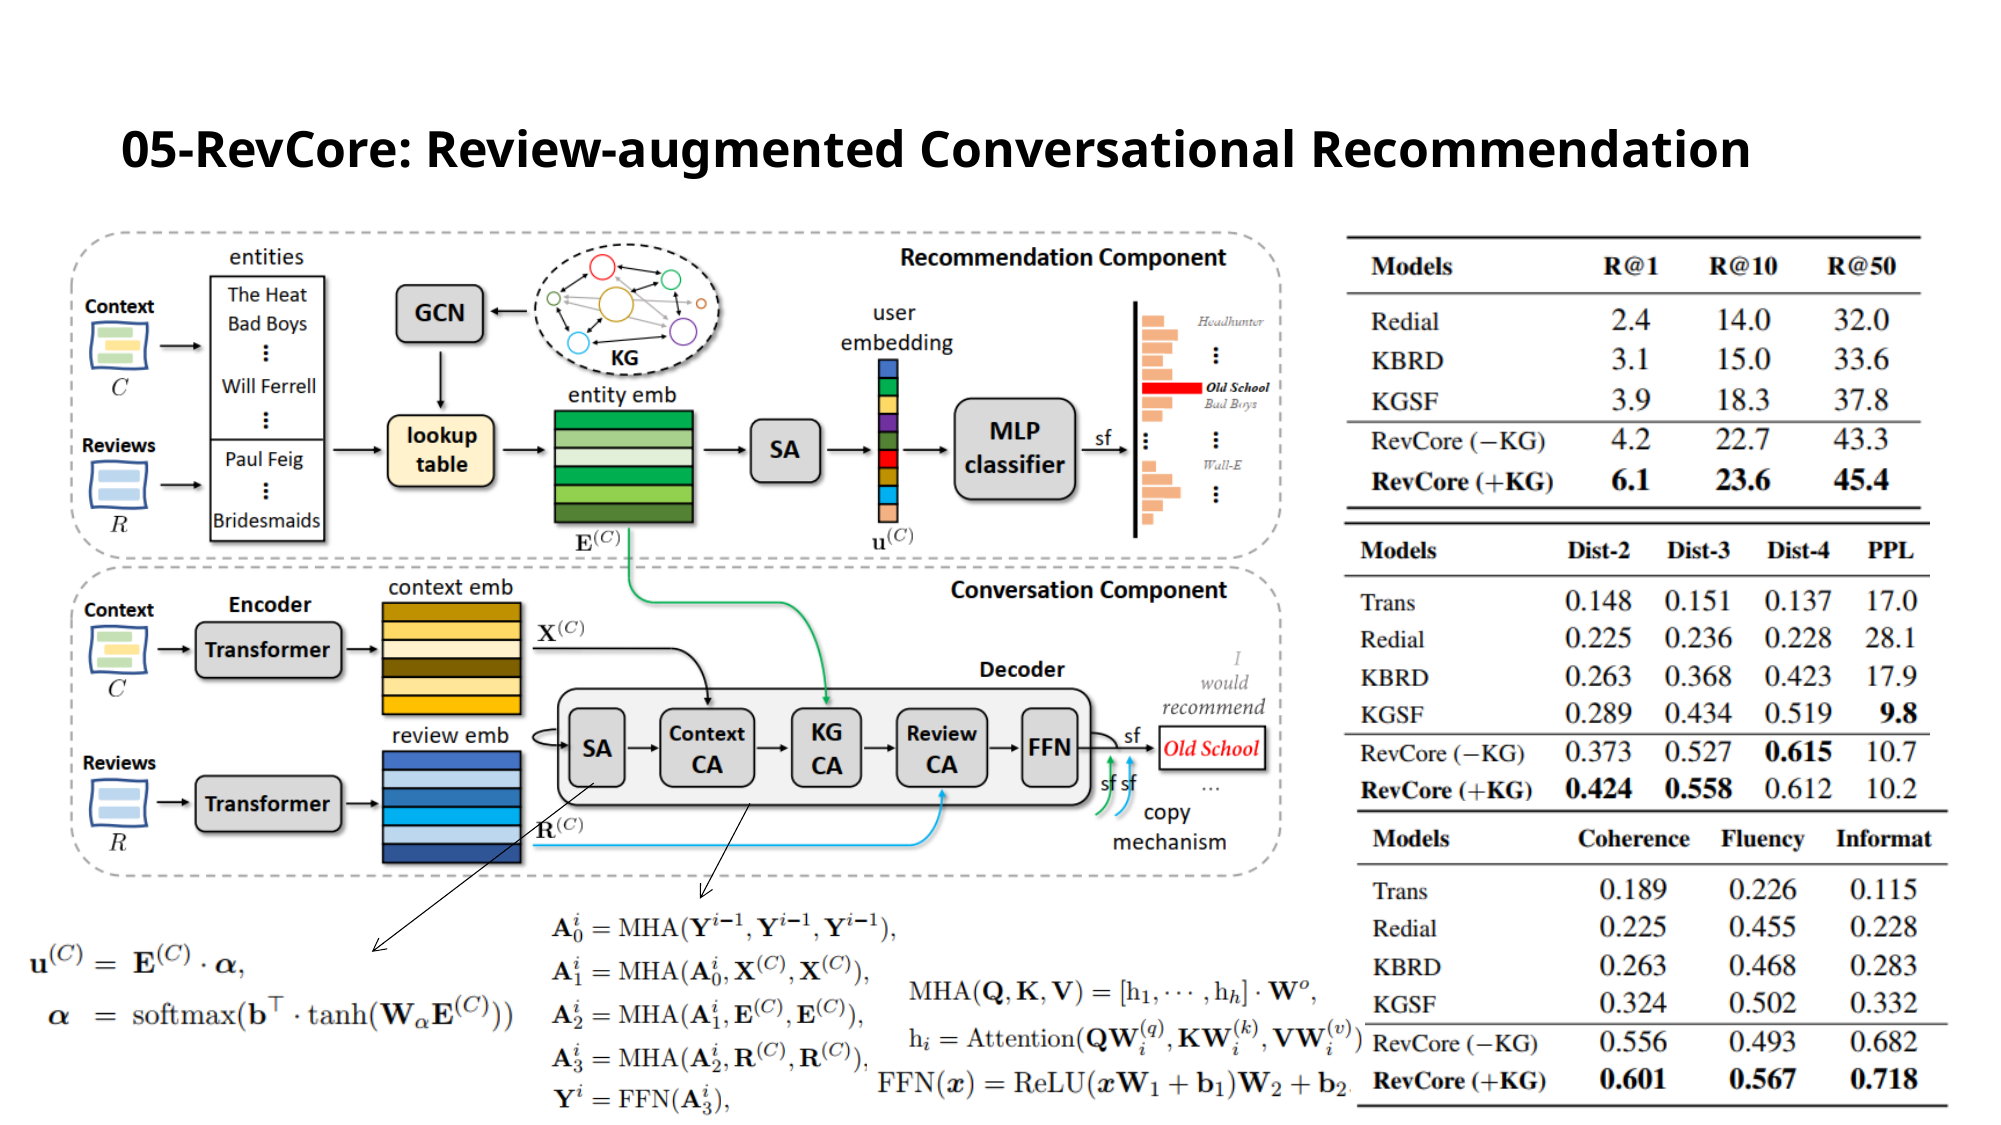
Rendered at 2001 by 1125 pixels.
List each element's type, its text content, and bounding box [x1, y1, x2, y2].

title 05-RevCore: Review-augmented Conversational Recommendation [106, 42, 1930, 260]
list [59, 224, 1294, 889]
picture [532, 516, 1957, 1118]
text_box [371, 783, 594, 952]
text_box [699, 803, 750, 899]
picture [18, 941, 515, 1045]
picture [1338, 224, 1925, 515]
